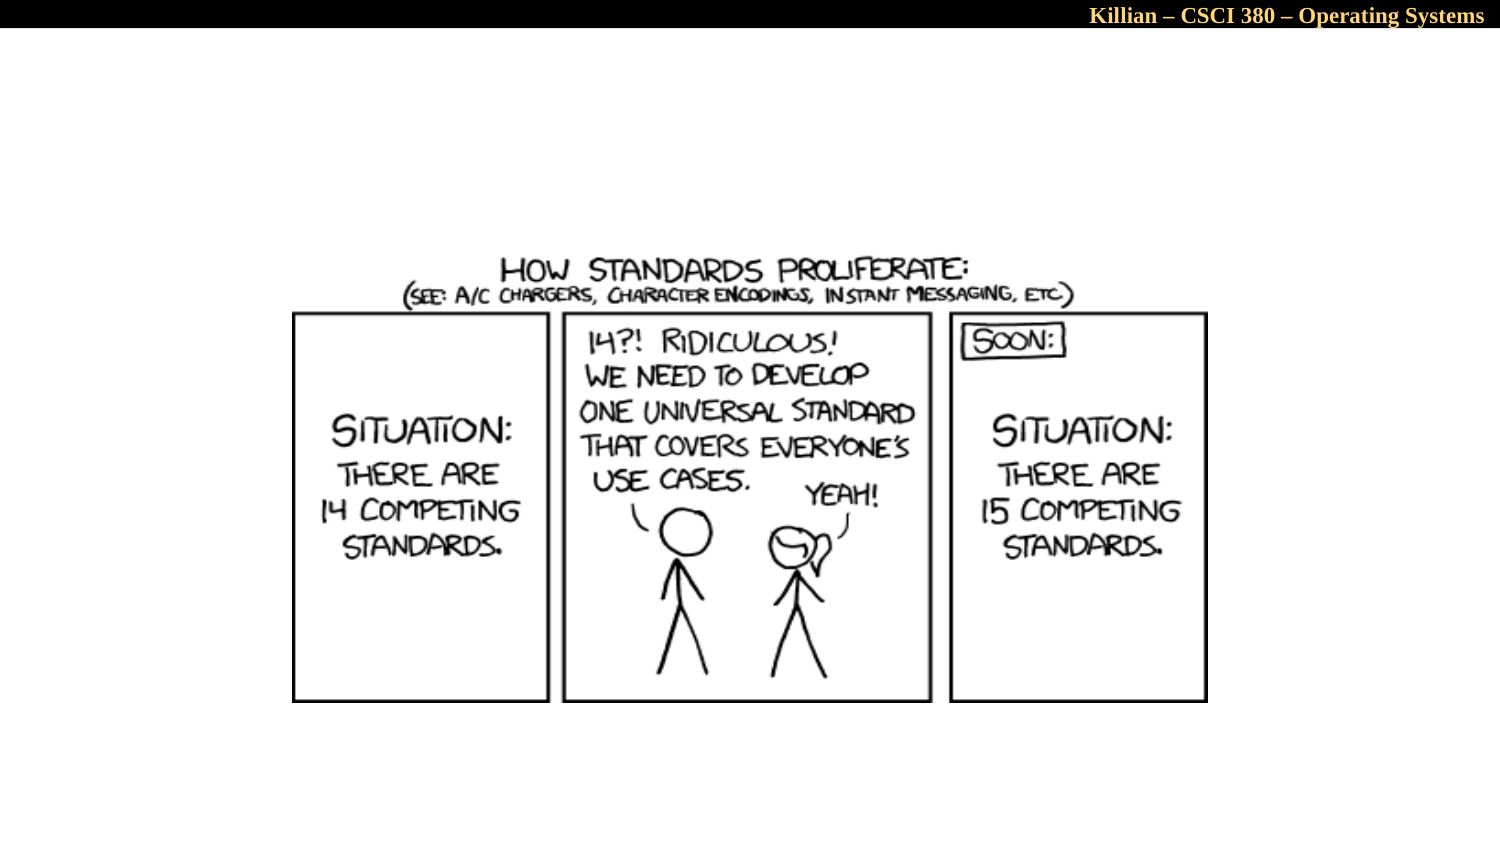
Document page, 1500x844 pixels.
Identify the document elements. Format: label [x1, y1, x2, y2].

picture [292, 252, 1208, 703]
